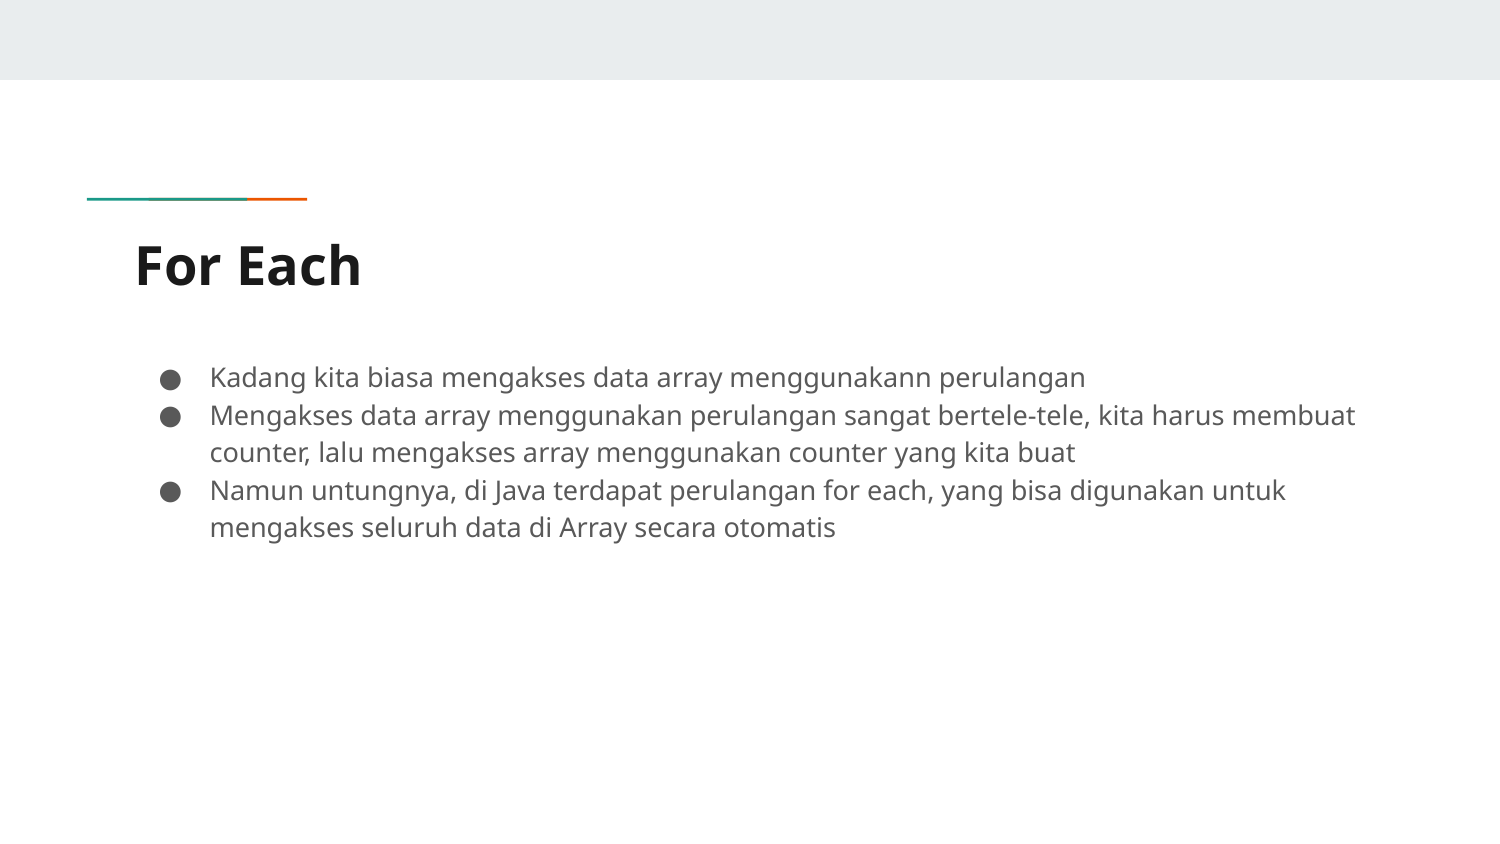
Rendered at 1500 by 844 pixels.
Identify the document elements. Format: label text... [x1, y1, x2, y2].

list Kadang kita biasa mengakses data array menggunakann perulangan Mengakses data array menggunakan perulangan sangat bertele-tele, kita harus membuat counter, lalu mengakses array menggunakan counter yang kita buat Namun untungnya, di Java terdapat perulangan for each, yang bisa digunakan untuk mengakses seluruh data di Array secara otomatis [119, 341, 1381, 712]
title For Each [119, 216, 1381, 305]
